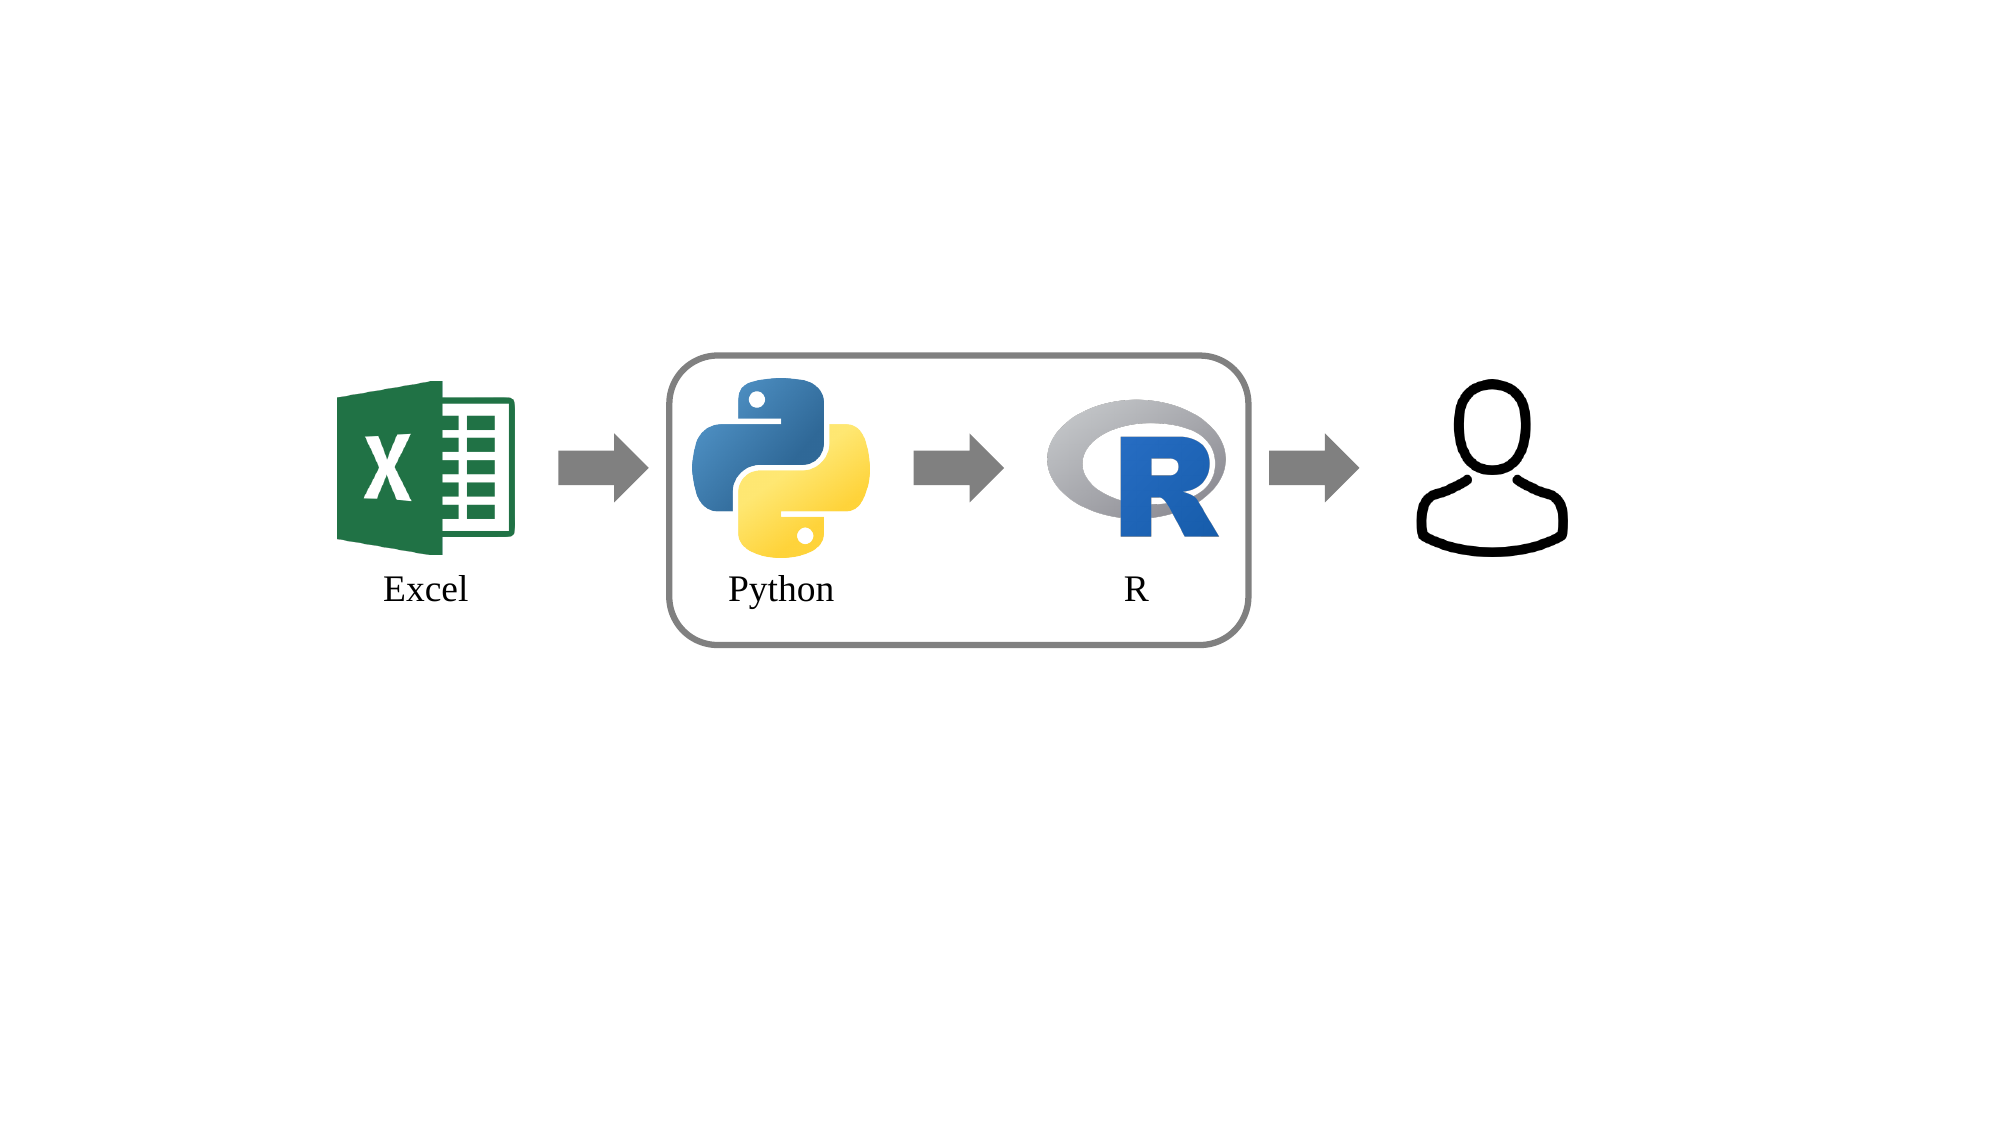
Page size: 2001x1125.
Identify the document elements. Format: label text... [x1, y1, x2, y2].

picture [337, 381, 515, 555]
text_box [1268, 430, 1361, 505]
text_box [668, 354, 1250, 647]
picture [1047, 399, 1226, 537]
picture [692, 378, 870, 558]
text_box [557, 430, 651, 505]
text_box Excel [314, 556, 538, 617]
picture [1403, 379, 1581, 557]
